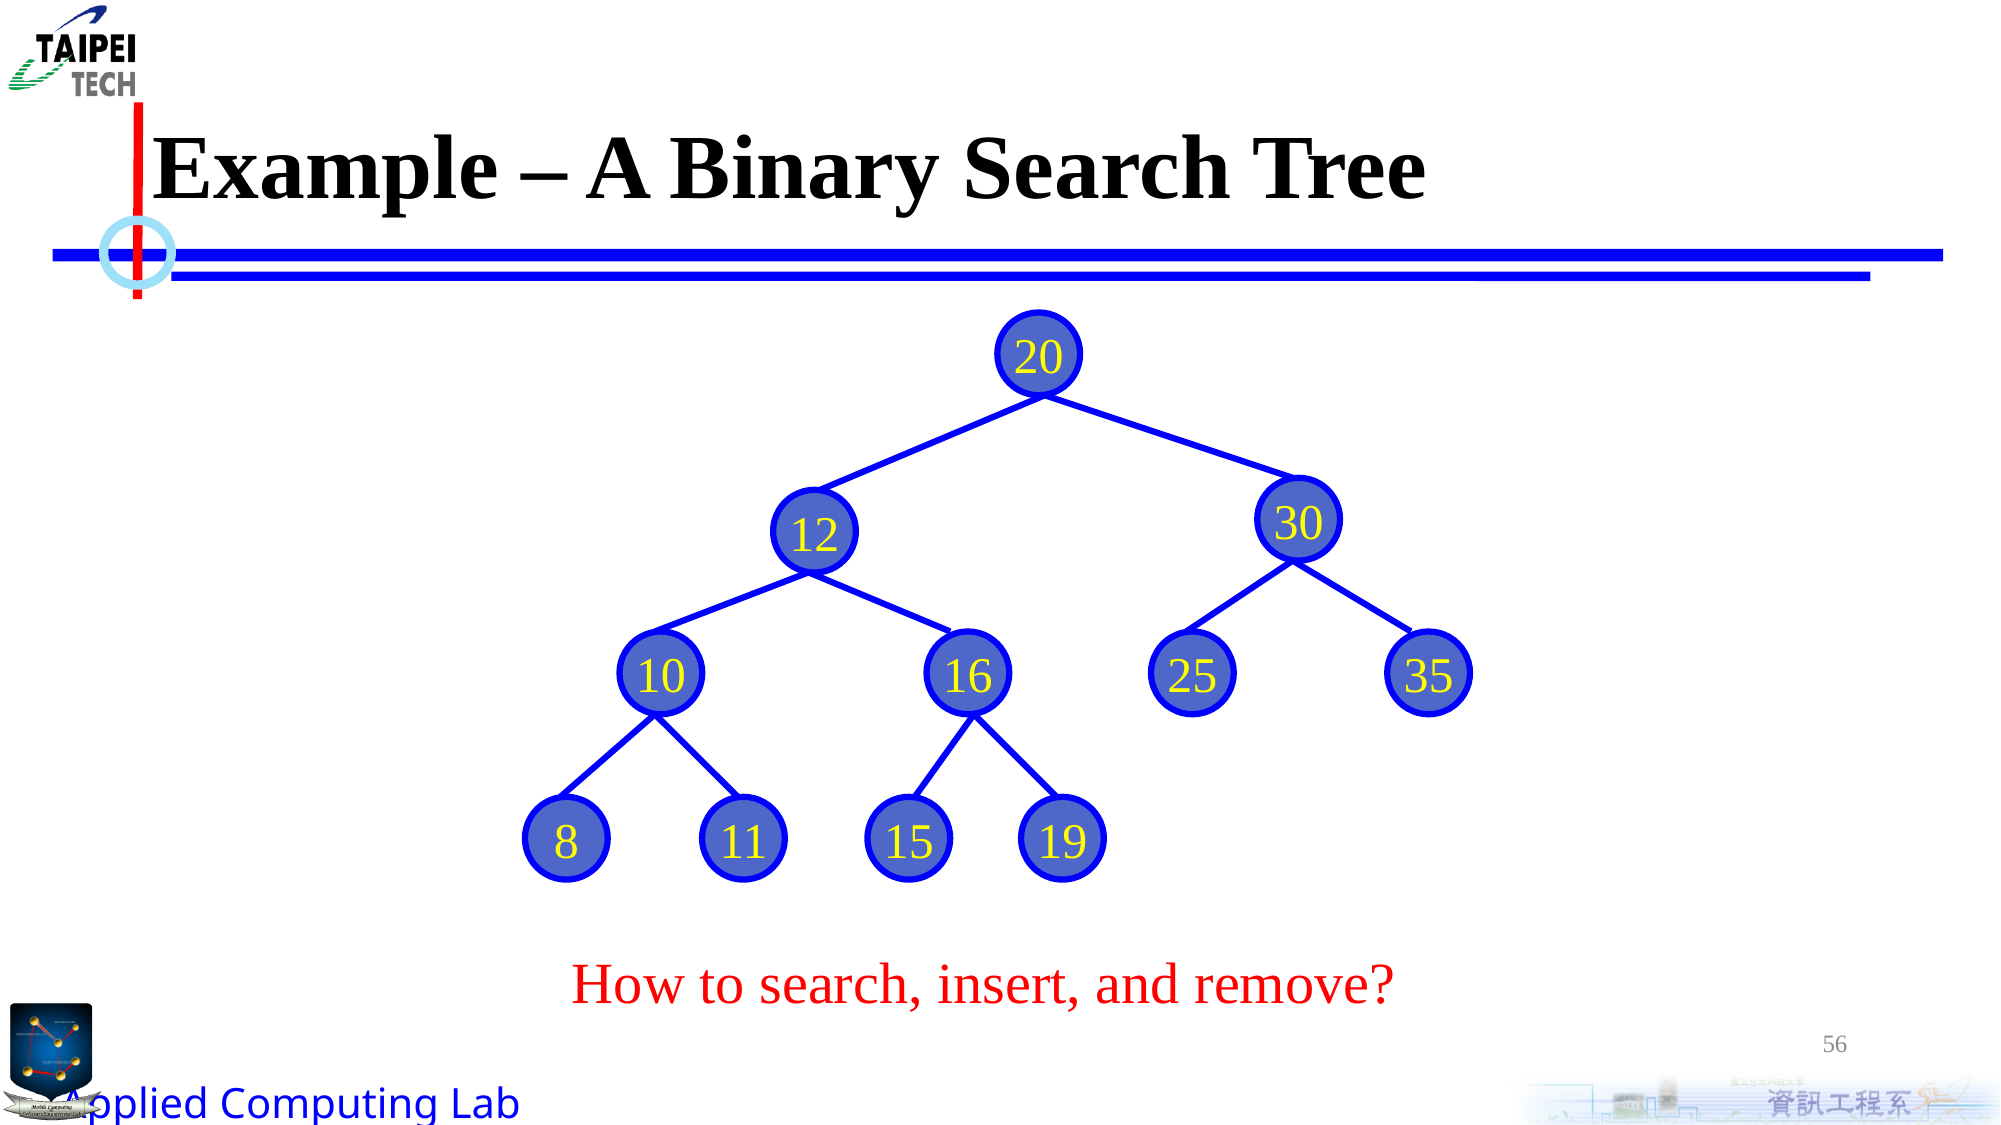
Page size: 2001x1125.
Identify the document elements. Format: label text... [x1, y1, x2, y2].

slide_number 48 [1540, 1093, 1984, 1114]
picture [0, 0, 143, 102]
text_box How to search, insert, and remove? [557, 937, 1411, 1023]
title Example – A Binary Search Tree [137, 59, 1863, 278]
text_box Search 19 [1536, 1090, 1989, 1117]
slide_number 56 [1412, 1012, 1863, 1073]
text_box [524, 312, 1471, 880]
picture [0, 999, 102, 1125]
text_box 2 [1545, 1097, 1978, 1110]
